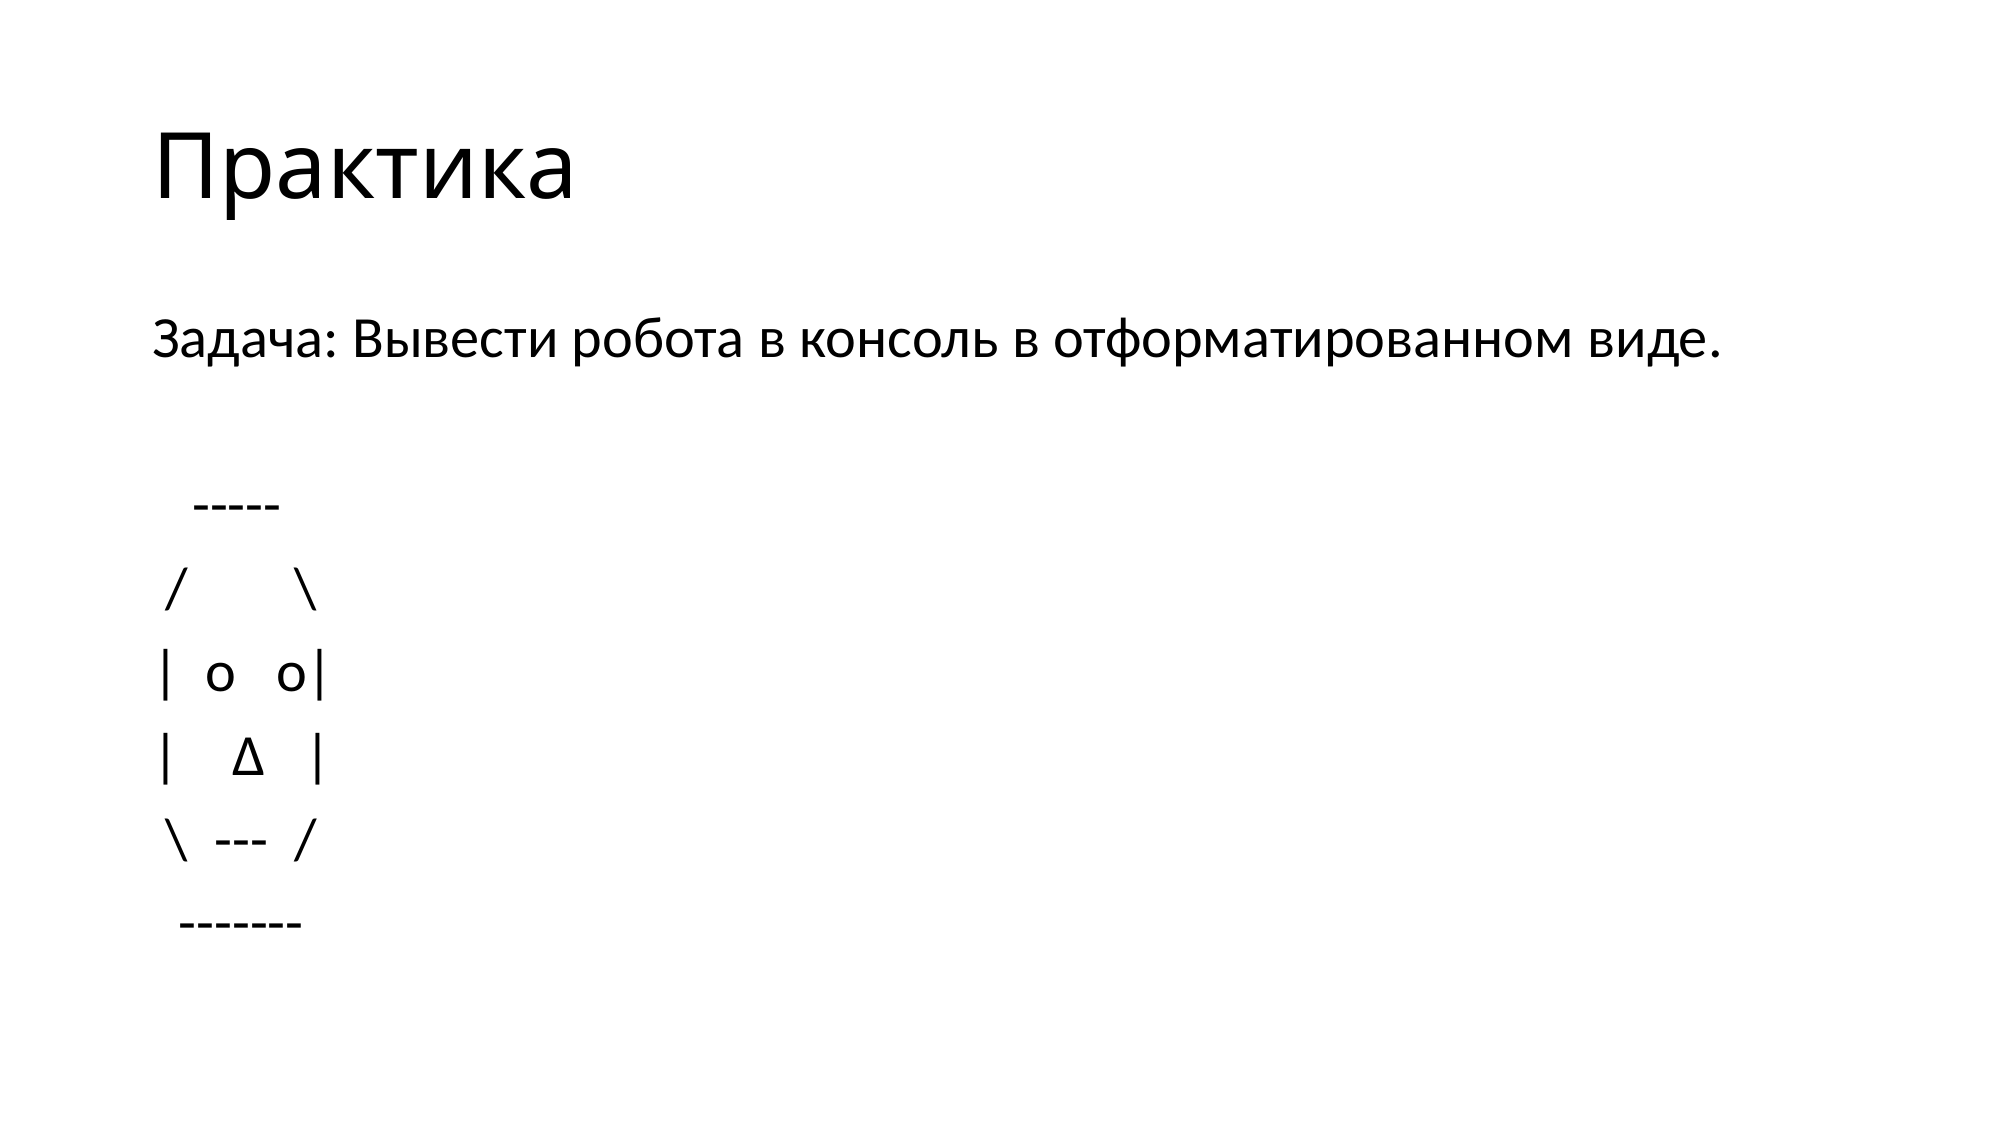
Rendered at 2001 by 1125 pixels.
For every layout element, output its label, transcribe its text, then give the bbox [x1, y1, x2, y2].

list Задача: Вывести робота в консоль в отформатированном виде. ----- / \ | o o| | ∆ | \ --- / ------- [137, 299, 1863, 1014]
title Практика [137, 59, 1863, 278]
